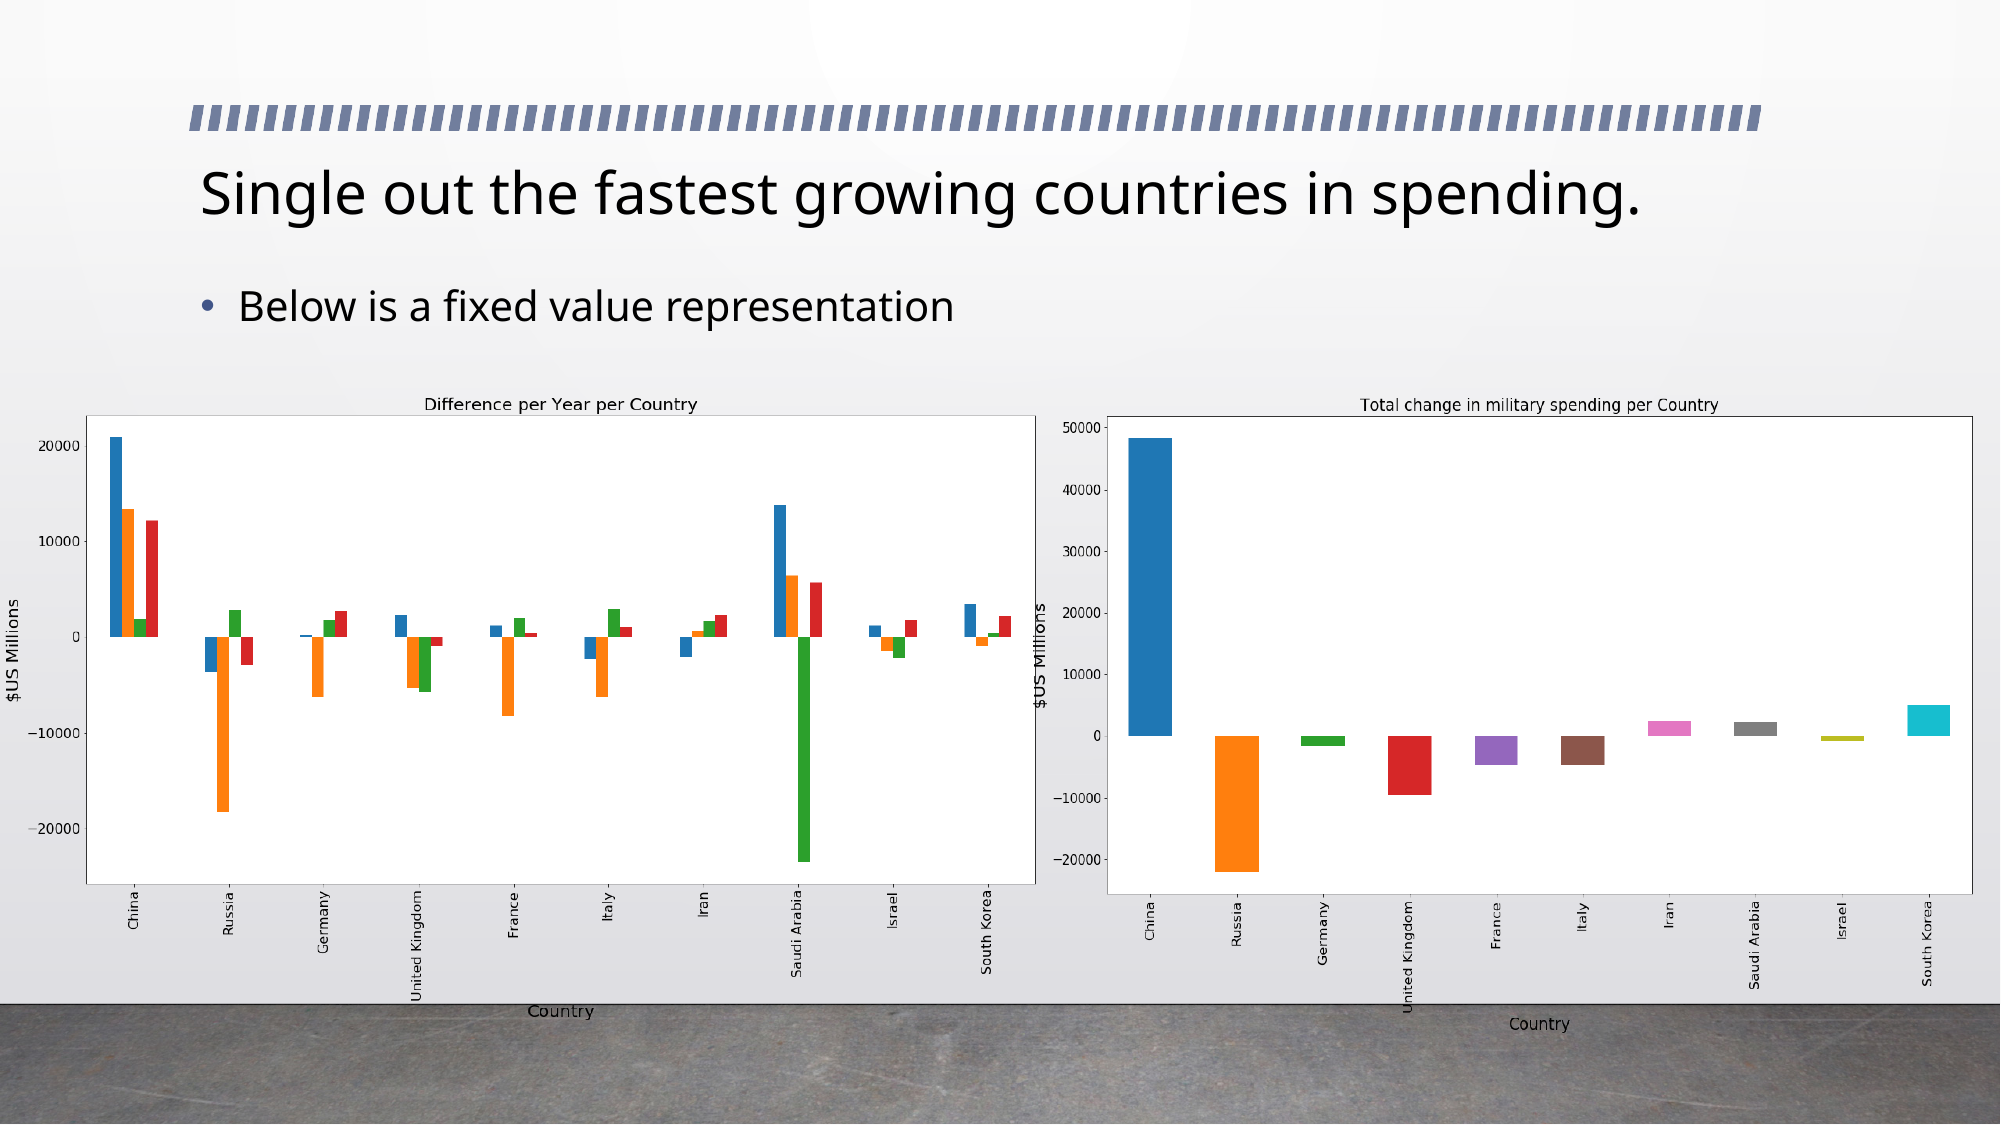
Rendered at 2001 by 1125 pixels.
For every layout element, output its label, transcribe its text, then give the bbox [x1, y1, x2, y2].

title Single out the fastest growing countries in spending. [185, 156, 1761, 262]
picture [0, 391, 2000, 1124]
list Below is a fixed value representation [185, 262, 1761, 391]
